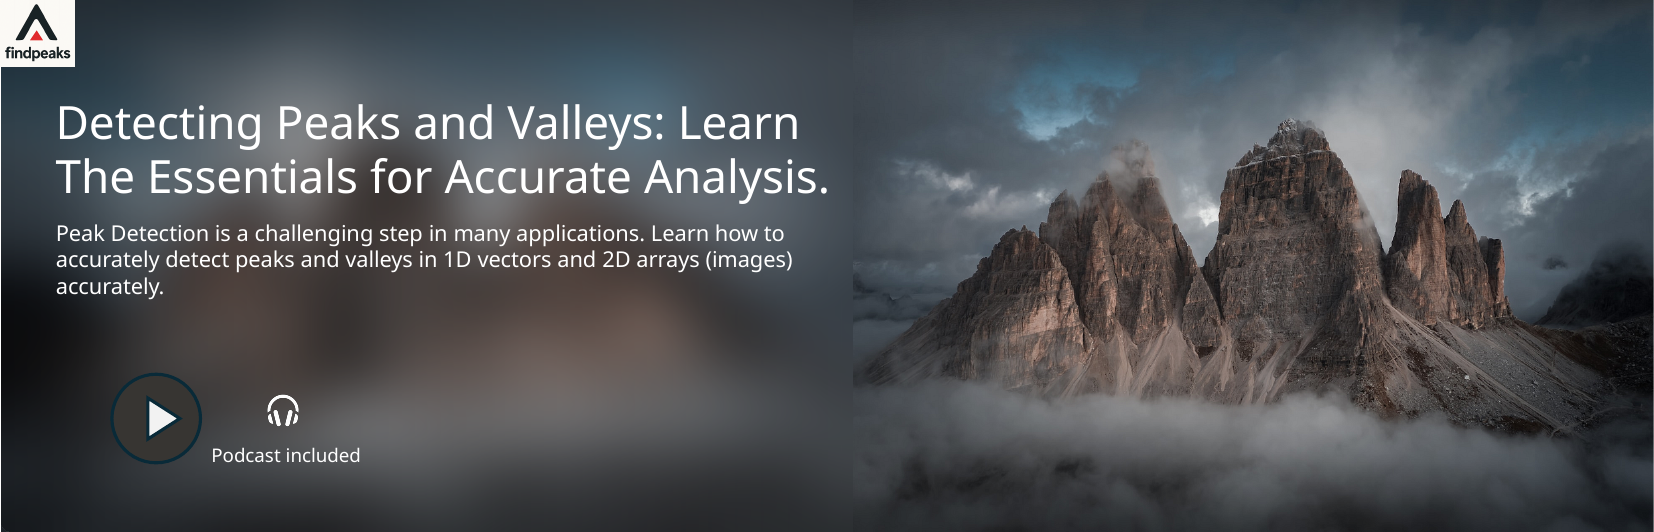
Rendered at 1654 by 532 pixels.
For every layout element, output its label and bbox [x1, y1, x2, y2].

text_box [111, 373, 201, 464]
picture [0, 0, 1654, 532]
